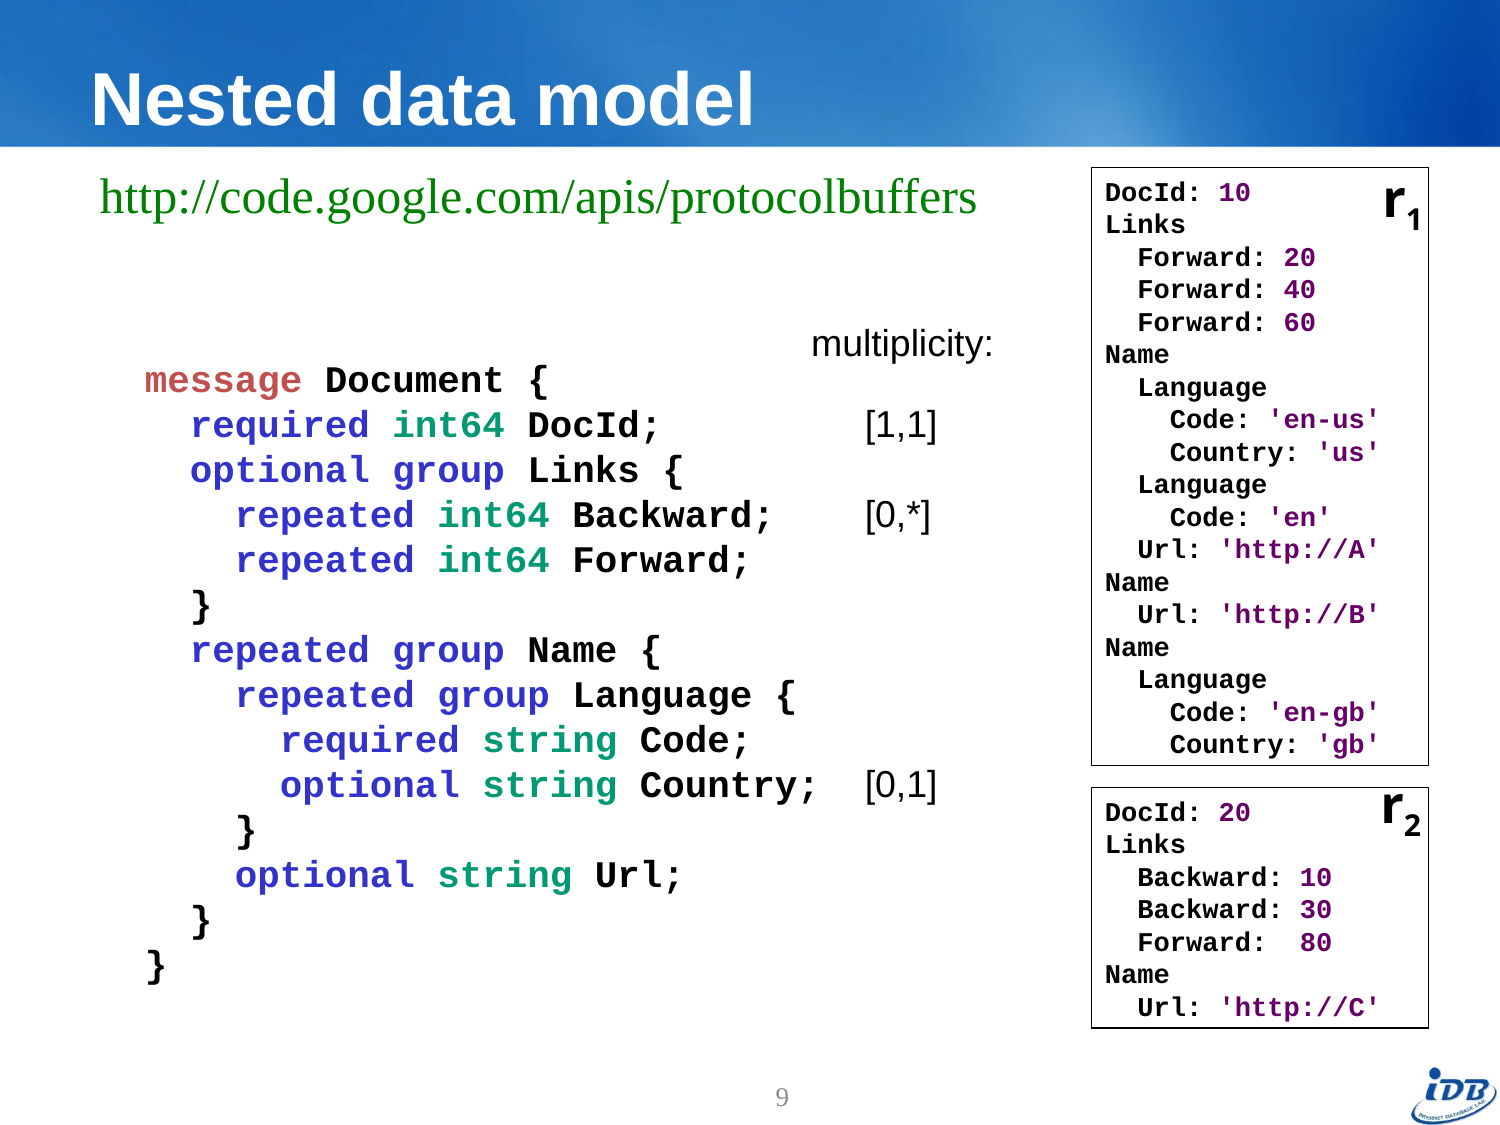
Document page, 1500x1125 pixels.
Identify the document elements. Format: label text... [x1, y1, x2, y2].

text_box DocId: 10 Links Forward: 20 Forward: 40 Forward: 60 Name Language Code: 'en-us' Country: 'us' Language Code: 'en' Url: 'http://A' Name Url: 'http://B' Name Language Code: 'en-gb' Country: 'gb' [1091, 167, 1429, 766]
text_box message Document { required int64 DocId; [1,1] optional group Links { repeated int64 Backward; [0,*] repeated int64 Forward; } repeated group Name { repeated group Language { required string Code; optional string Country; [0,1] } optional string Url; } } [131, 348, 1032, 993]
text_box multiplicity: [797, 312, 1008, 371]
text_box r2 [1366, 764, 1457, 850]
picture [0, 0, 1500, 1125]
text_box http://code.google.com/apis/protocolbuffers [85, 156, 992, 231]
text_box r1 [1368, 158, 1459, 244]
title Nested data model [75, 22, 1020, 169]
slide_number 9 [697, 1078, 803, 1114]
text_box DocId: 20 Links Backward: 10 Backward: 30 Forward: 80 Name Url: 'http://C' [1091, 787, 1429, 1029]
